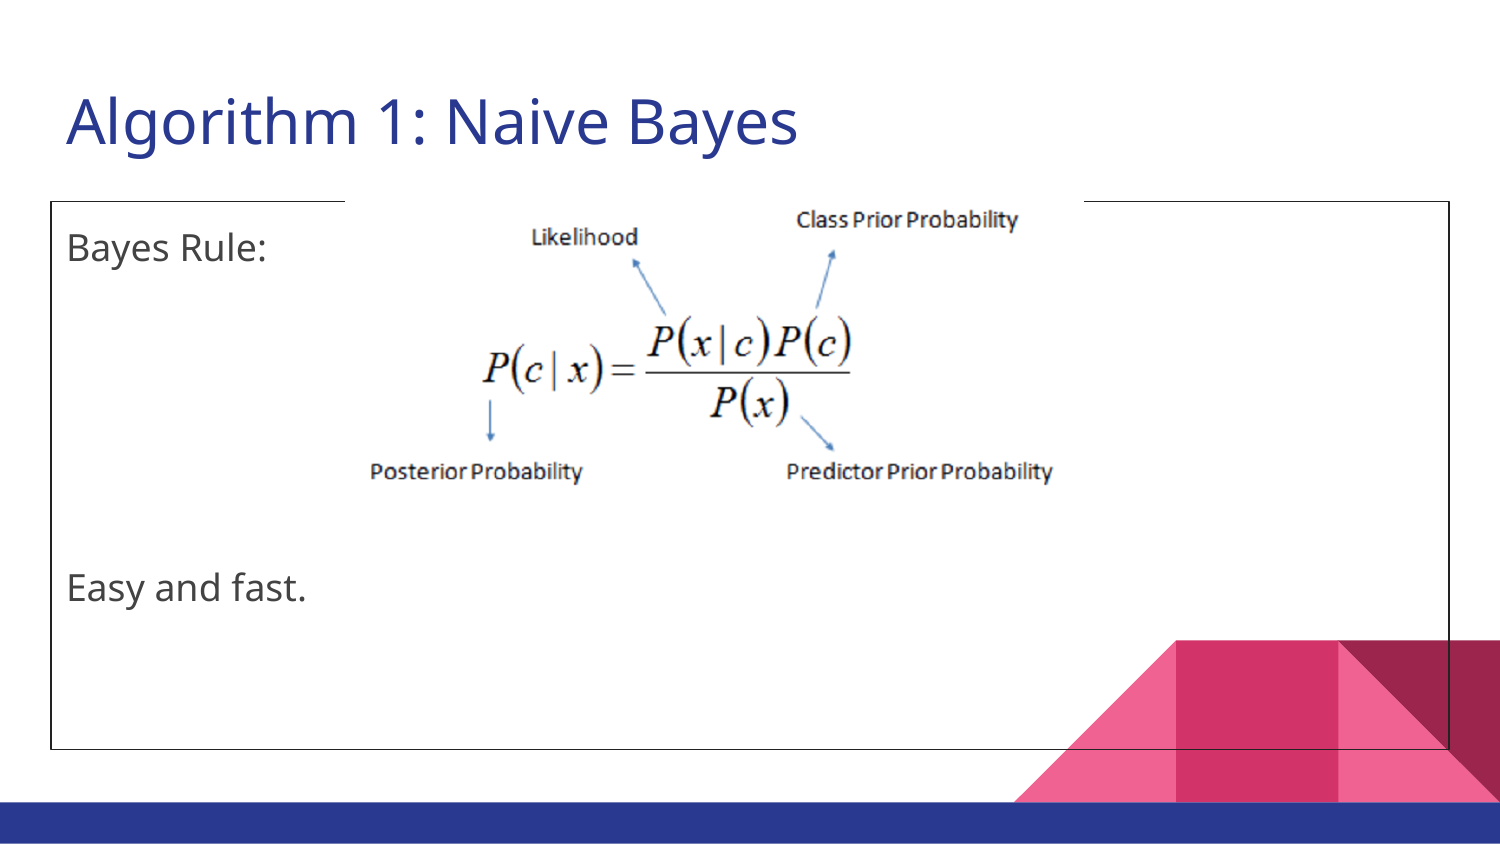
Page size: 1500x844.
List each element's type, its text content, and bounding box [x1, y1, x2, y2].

picture [345, 201, 1084, 512]
title Algorithm 1: Naive Bayes [51, 67, 1449, 167]
list Bayes Rule: Easy and fast. [51, 201, 1449, 750]
